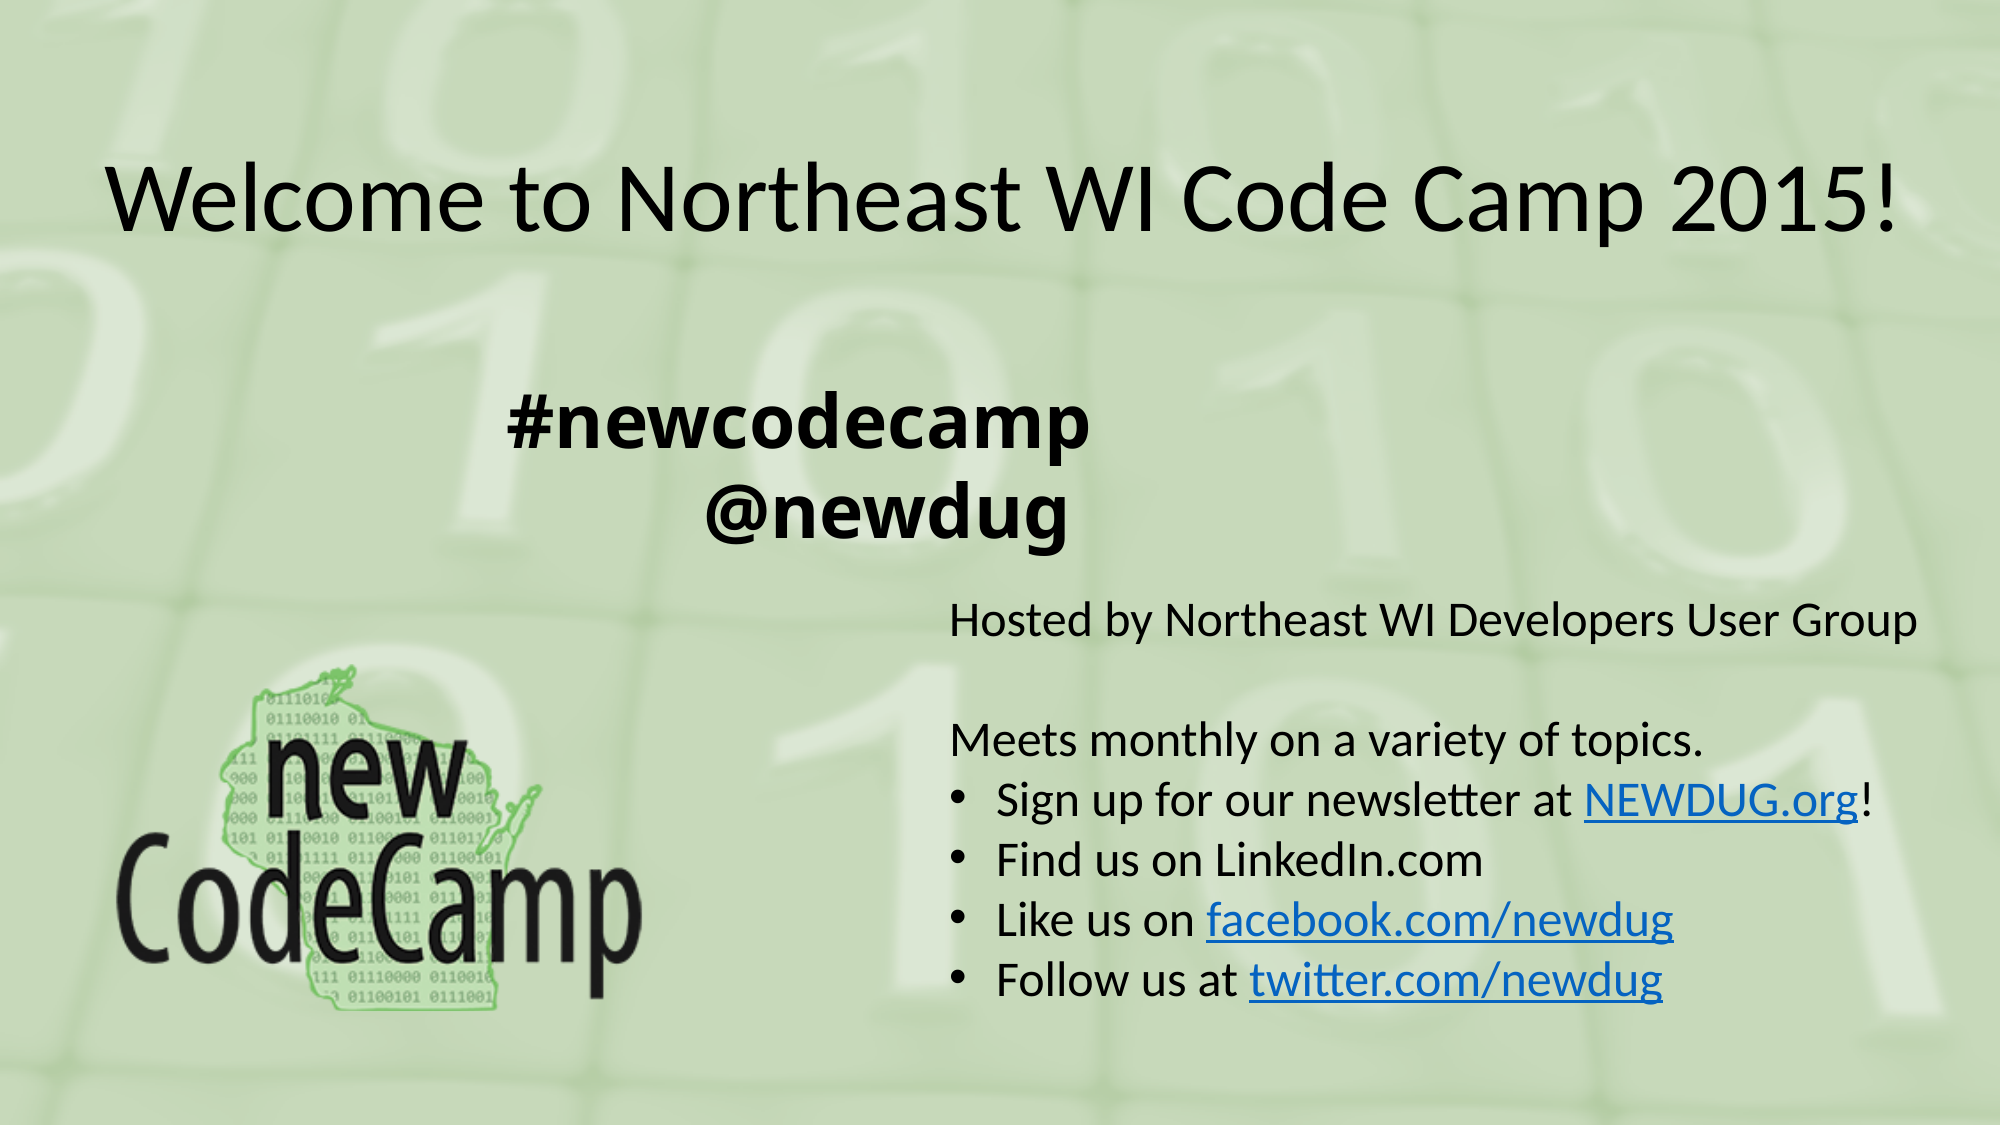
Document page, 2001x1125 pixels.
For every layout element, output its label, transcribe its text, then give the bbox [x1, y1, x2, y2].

picture [109, 664, 648, 1019]
text_box #newcodecamp @newdug [301, 366, 1474, 562]
text_box Welcome to Northeast WI Code Camp 2015! [22, 123, 1988, 259]
text_box Hosted by Northeast WI Developers User Group Meets monthly on a variety of topics. Sign up for our newsletter at NEWDUG.org! Find us on LinkedIn.com Like us on facebook.com/newdug Follow us at twitter.com/newdug [934, 579, 1971, 1014]
